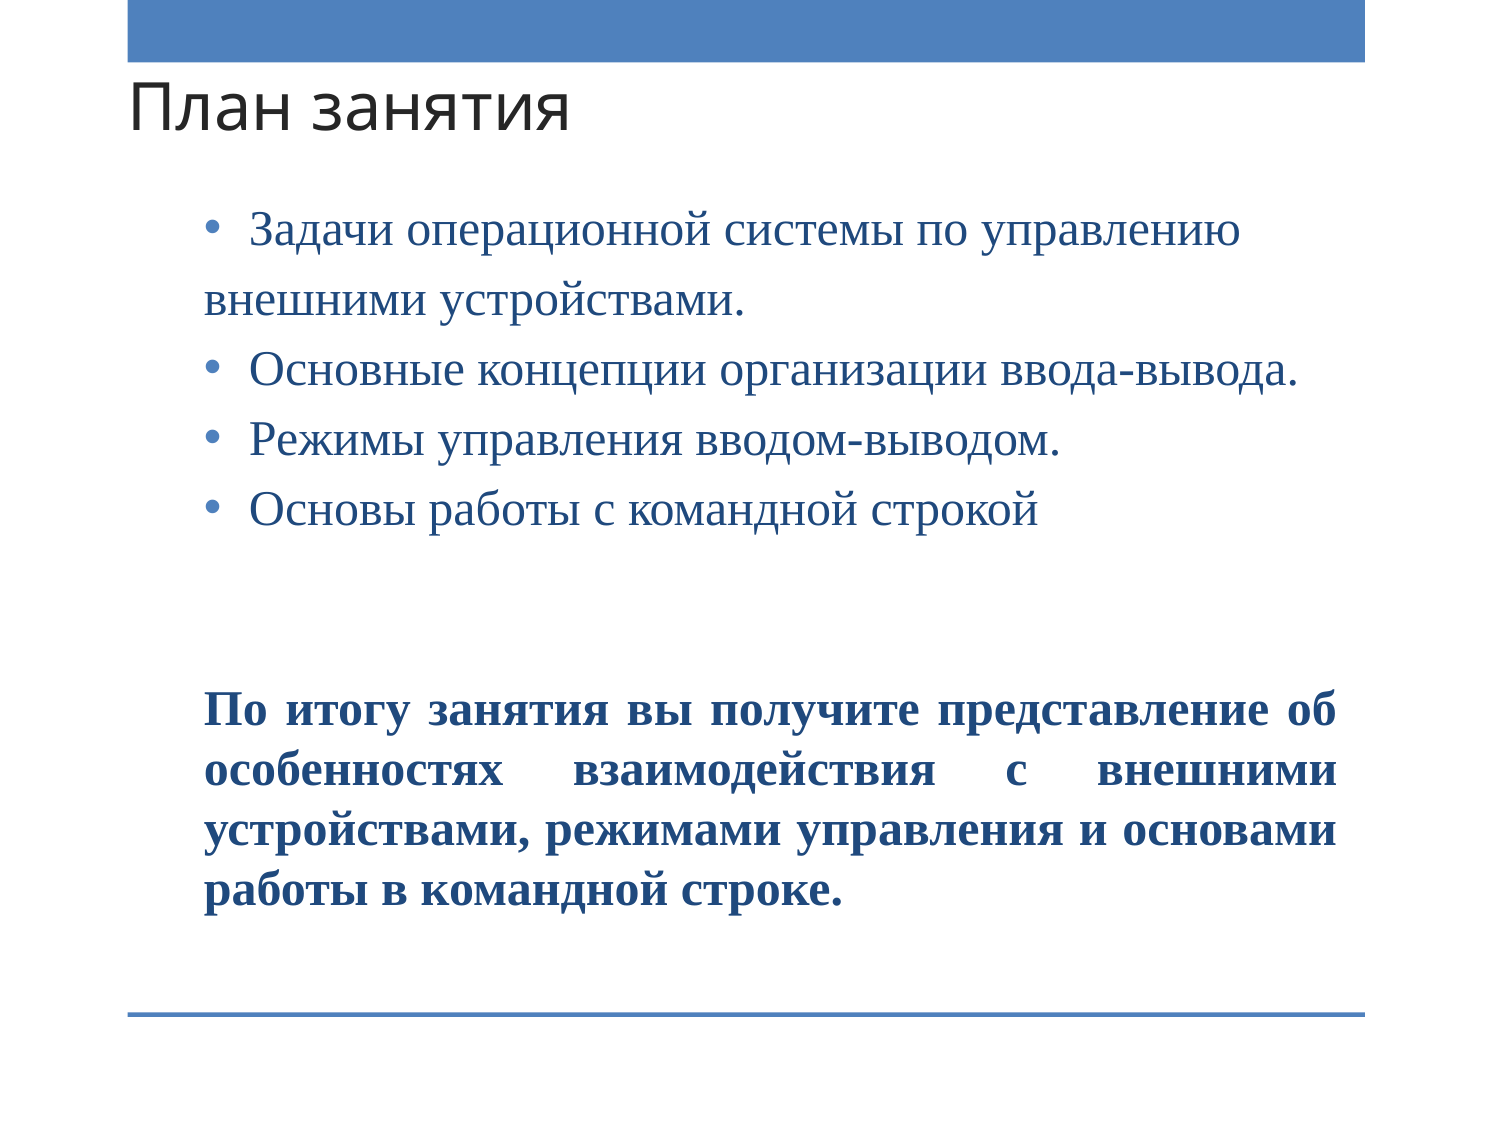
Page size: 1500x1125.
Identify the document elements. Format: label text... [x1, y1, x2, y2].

subtitle Задачи операционной системы по управлению внешними устройствами. Основные концепции организации ввода-вывода. Режимы управления вводом-выводом. Основы работы с командной строкой По итогу занятия вы получите представление об особенностях взаимодействия с внешними устройствами, режимами управления и основами работы в командной строке. [189, 0, 1353, 976]
title План занятия [112, 0, 189, 152]
